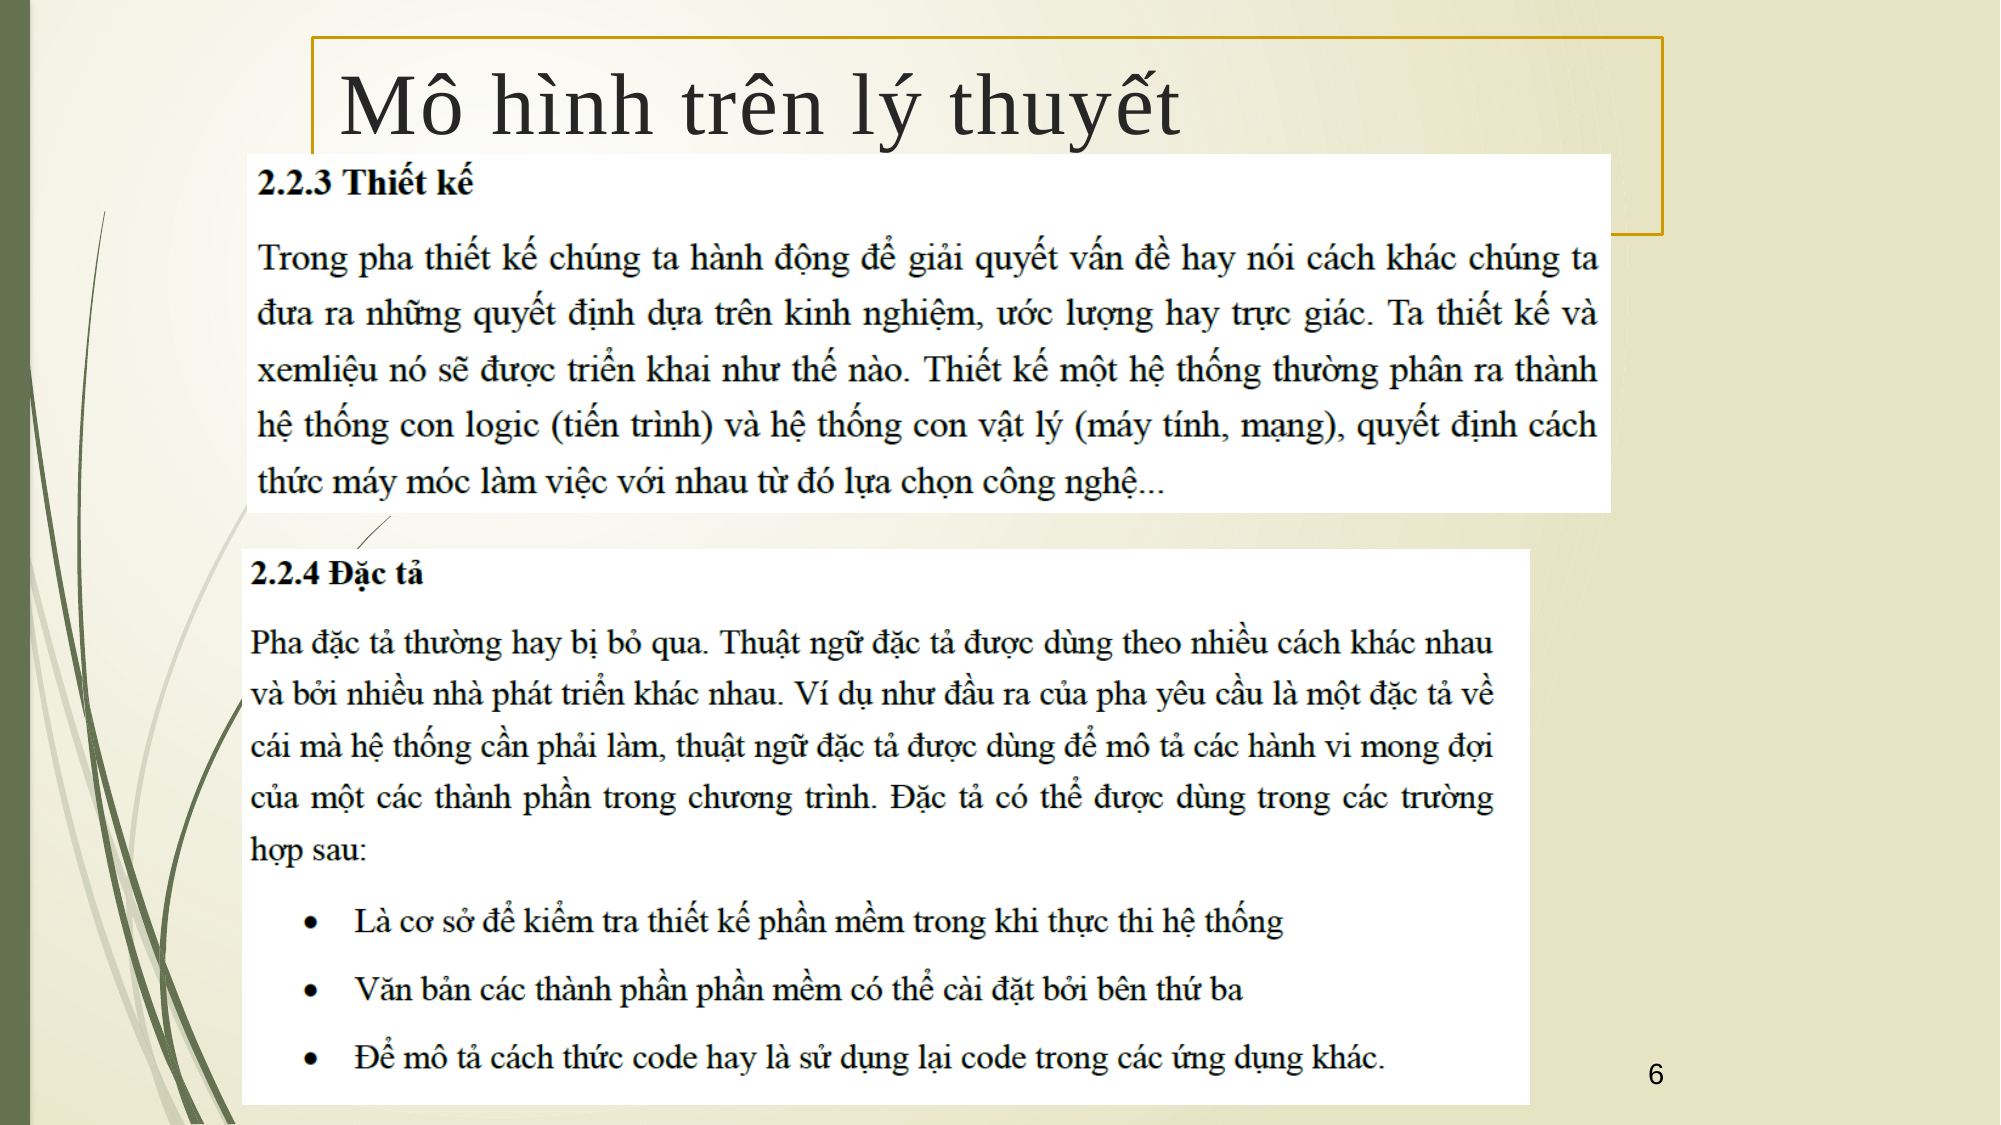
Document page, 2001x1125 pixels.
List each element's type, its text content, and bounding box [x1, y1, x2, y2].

slide_number 6 [1630, 1061, 1667, 1125]
picture [242, 549, 1530, 1105]
title Mô hình trên lý thuyết [312, 37, 1663, 235]
picture [246, 154, 1611, 513]
